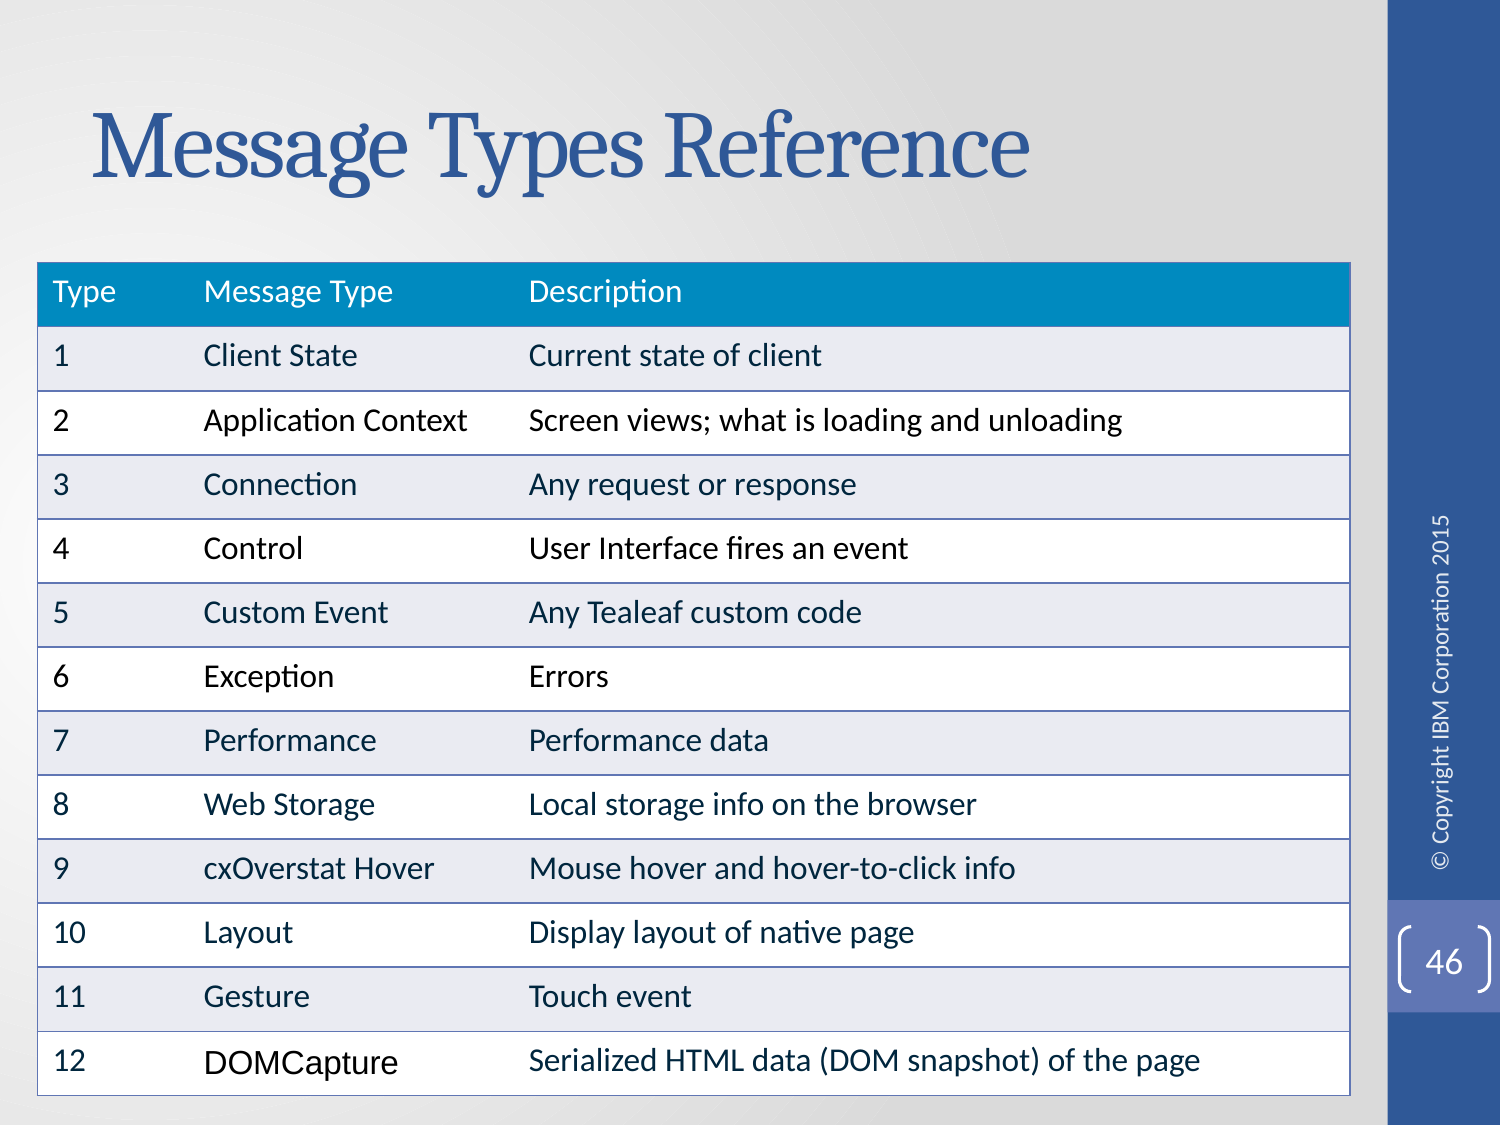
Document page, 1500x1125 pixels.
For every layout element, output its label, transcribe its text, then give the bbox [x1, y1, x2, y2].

slide_number 46 [1397, 925, 1492, 994]
footer © Copyright IBM Corporation 2015 [1408, 500, 1469, 889]
table_cell cxOverstat Hover [188, 840, 514, 902]
table_cell DOMCapture [188, 1032, 514, 1095]
table_cell Any Tealeaf custom code [514, 584, 1349, 646]
table_cell User Interface fires an event [514, 520, 1349, 582]
table_cell 12 [38, 1032, 188, 1095]
table_cell Mouse hover and hover-to-click info [514, 840, 1349, 902]
title Message Types Reference [75, 45, 1325, 233]
table_cell Any request or response [514, 456, 1349, 518]
table_cell Client State [188, 327, 514, 390]
table_cell Exception [188, 648, 514, 710]
table_cell Layout [188, 904, 514, 966]
table_cell Performance [188, 712, 514, 774]
table_cell 9 [38, 840, 188, 902]
table_cell Custom Event [188, 584, 514, 646]
table_cell Errors [514, 648, 1349, 710]
table_cell Local storage info on the browser [514, 776, 1349, 838]
table_cell 8 [38, 776, 188, 838]
table_cell Connection [188, 456, 514, 518]
table_cell 10 [38, 904, 188, 966]
table_cell Display layout of native page [514, 904, 1349, 966]
table_cell Performance data [514, 712, 1349, 774]
table_cell Control [188, 520, 514, 582]
table_header Description [514, 263, 1349, 326]
table_cell 11 [38, 968, 188, 1031]
table_cell Serialized HTML data (DOM snapshot) of the page [514, 1032, 1349, 1095]
table_cell Web Storage [188, 776, 514, 838]
table_cell 3 [38, 456, 188, 518]
table_cell 2 [38, 392, 188, 454]
table_cell Gesture [188, 968, 514, 1031]
table_cell 5 [38, 584, 188, 646]
table_cell Application Context [188, 392, 514, 454]
table_header Message Type [188, 263, 514, 326]
table_cell 1 [38, 327, 188, 390]
table_cell Current state of client [514, 327, 1349, 390]
table_header Type [38, 263, 188, 326]
table_cell 6 [38, 648, 188, 710]
table_cell 4 [38, 520, 188, 582]
table_cell 7 [38, 712, 188, 774]
table_cell Touch event [514, 968, 1349, 1031]
table_cell Screen views; what is loading and unloading [514, 392, 1349, 454]
